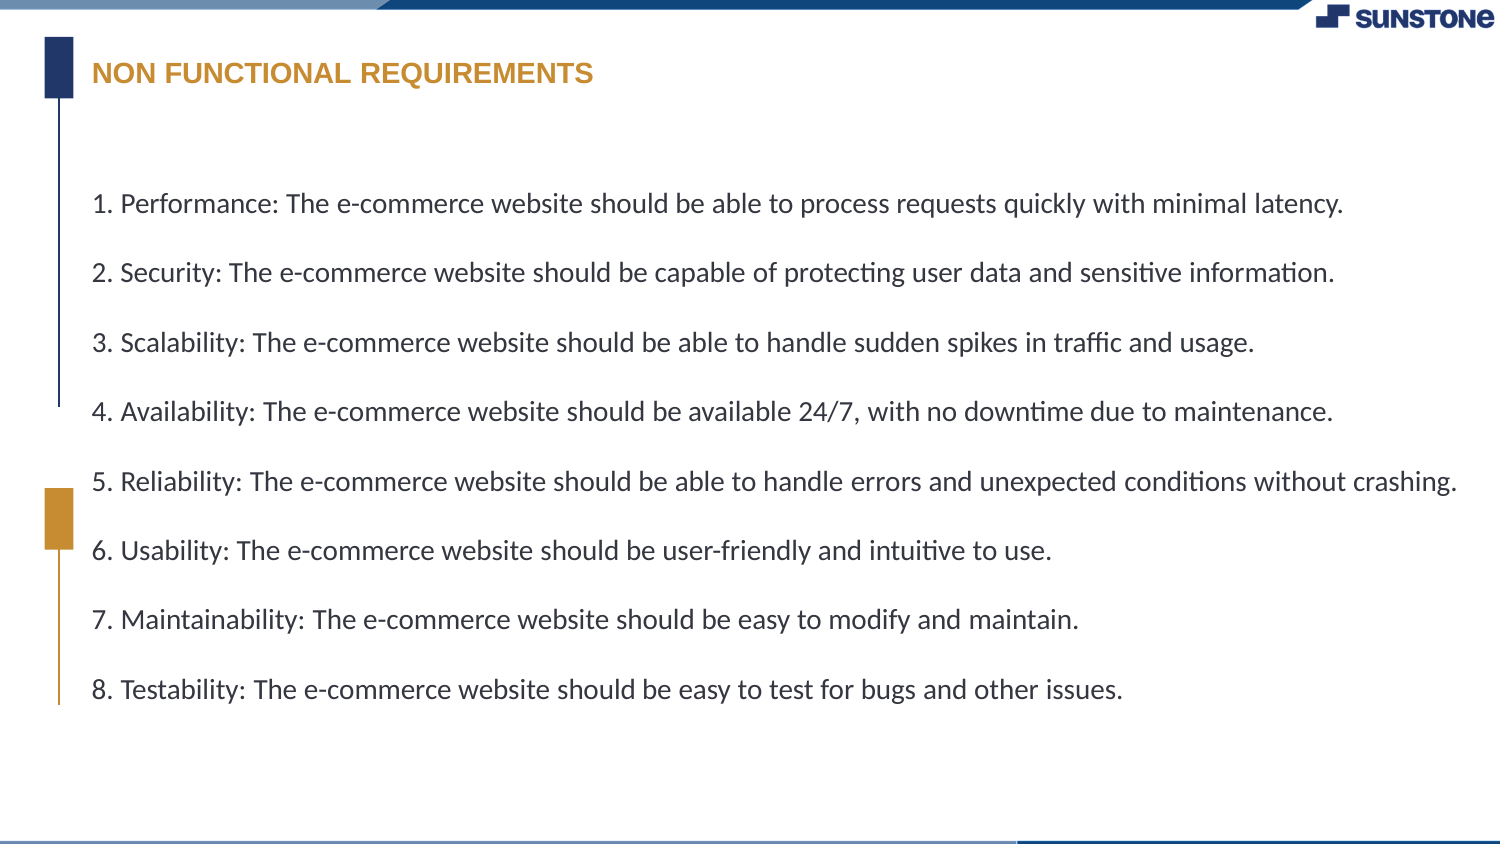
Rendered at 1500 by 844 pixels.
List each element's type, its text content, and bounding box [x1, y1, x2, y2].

text_box NON FUNCTIONAL REQUIREMENTS [89, 51, 600, 90]
picture [0, 0, 1500, 844]
text_box Performance: The e-commerce website should be able to process requests quickly with minimal latency. Security: The e-commerce website should be capable of protecting user data and sensitive information. Scalability: The e-commerce website should be able to handle sudden spikes in traffic and usage. Availability: The e-commerce website should be available 24/7, with no downtime due to maintenance. Reliability: The e-commerce website should be able to handle errors and unexpected conditions without crashing. Usability: The e-commerce website should be user-friendly and intuitive to use. Maintainability: The e-commerce website should be easy to modify and maintain. Testability: The e-commerce website should be easy to test for bugs and other issues. [89, 182, 1473, 706]
